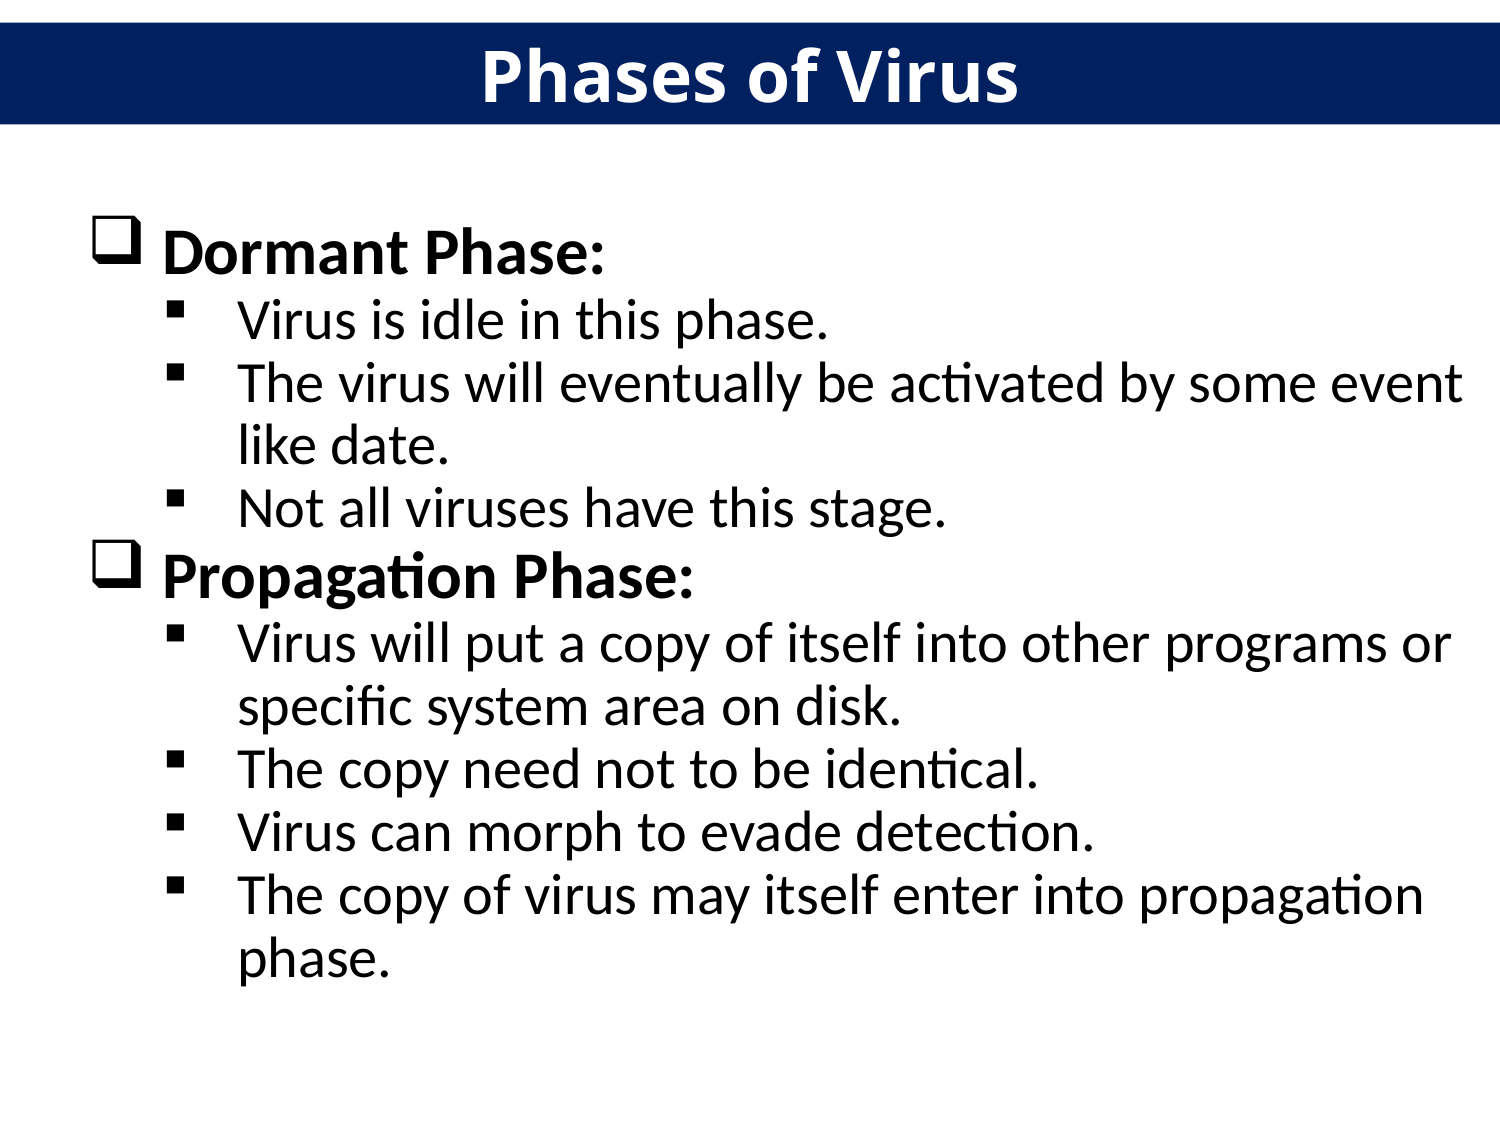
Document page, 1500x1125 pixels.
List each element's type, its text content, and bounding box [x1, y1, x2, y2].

text_box Dormant Phase: Virus is idle in this phase. The virus will eventually be activated by some event like date. Not all viruses have this stage. Propagation Phase: Virus will put a copy of itself into other programs or specific system area on disk. The copy need not to be identical. Virus can morph to evade detection. The copy of virus may itself enter into propagation phase. [72, 209, 1481, 998]
title Phases of Virus [0, 22, 1500, 125]
